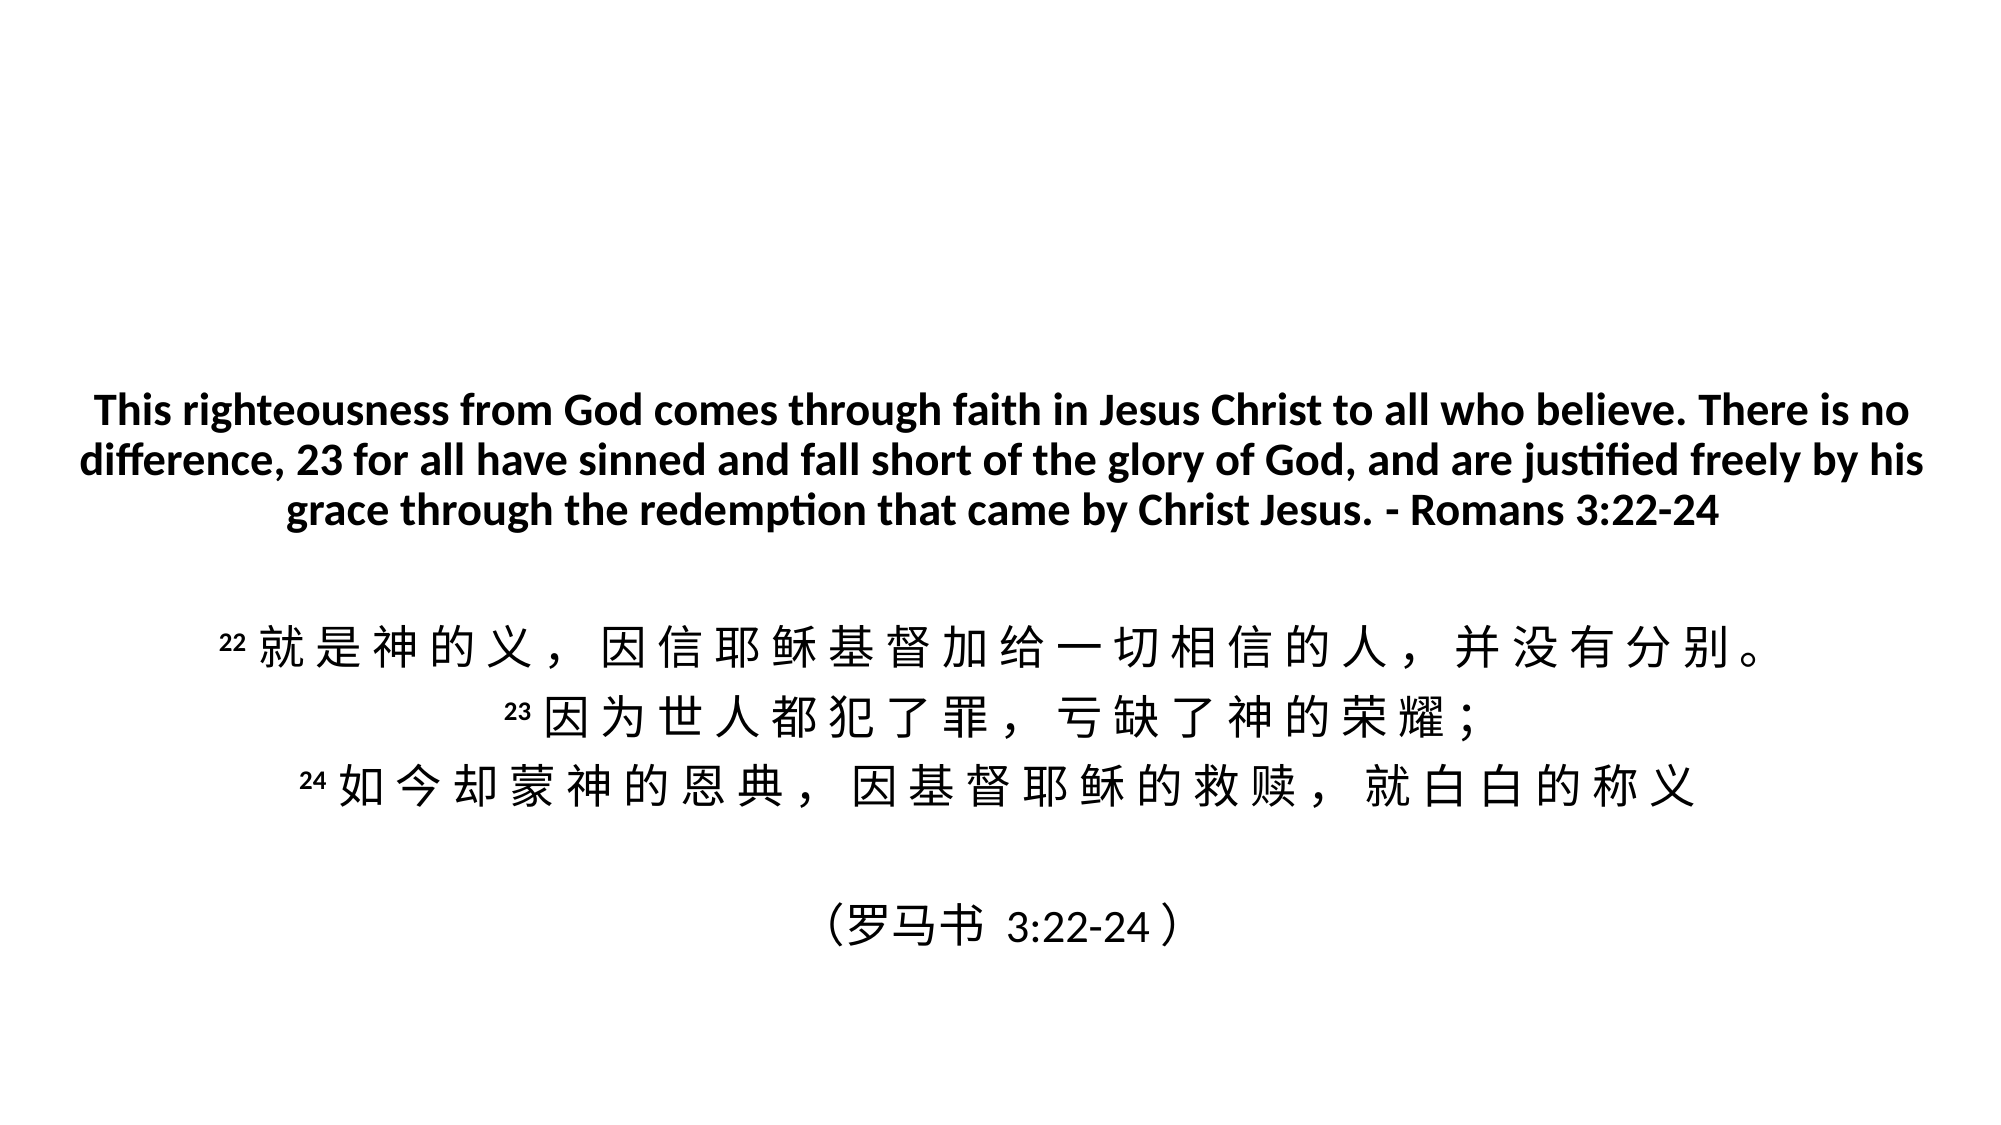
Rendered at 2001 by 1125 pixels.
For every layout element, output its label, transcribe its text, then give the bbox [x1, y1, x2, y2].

subtitle This righteousness from God comes through faith in Jesus Christ to all who believe. There is no difference, 23 for all have sinned and fall short of the glory of God, and are justified freely by his grace through the redemption that came by Christ Jesus. - Romans 3:22-24 22 就 是 神 的 义 ， 因 信 耶 稣 基 督 加 给 一 切 相 信 的 人 ， 并 没 有 分 别 。 23 因 为 世 人 都 犯 了 罪 ， 亏 缺 了 神 的 荣 耀 ； 24 如 今 却 蒙 神 的 恩 典 ， 因 基 督 耶 稣 的 救 赎 ， 就 白 白 的 称 义 （罗马书 3:22-24） [26, 0, 1980, 1103]
